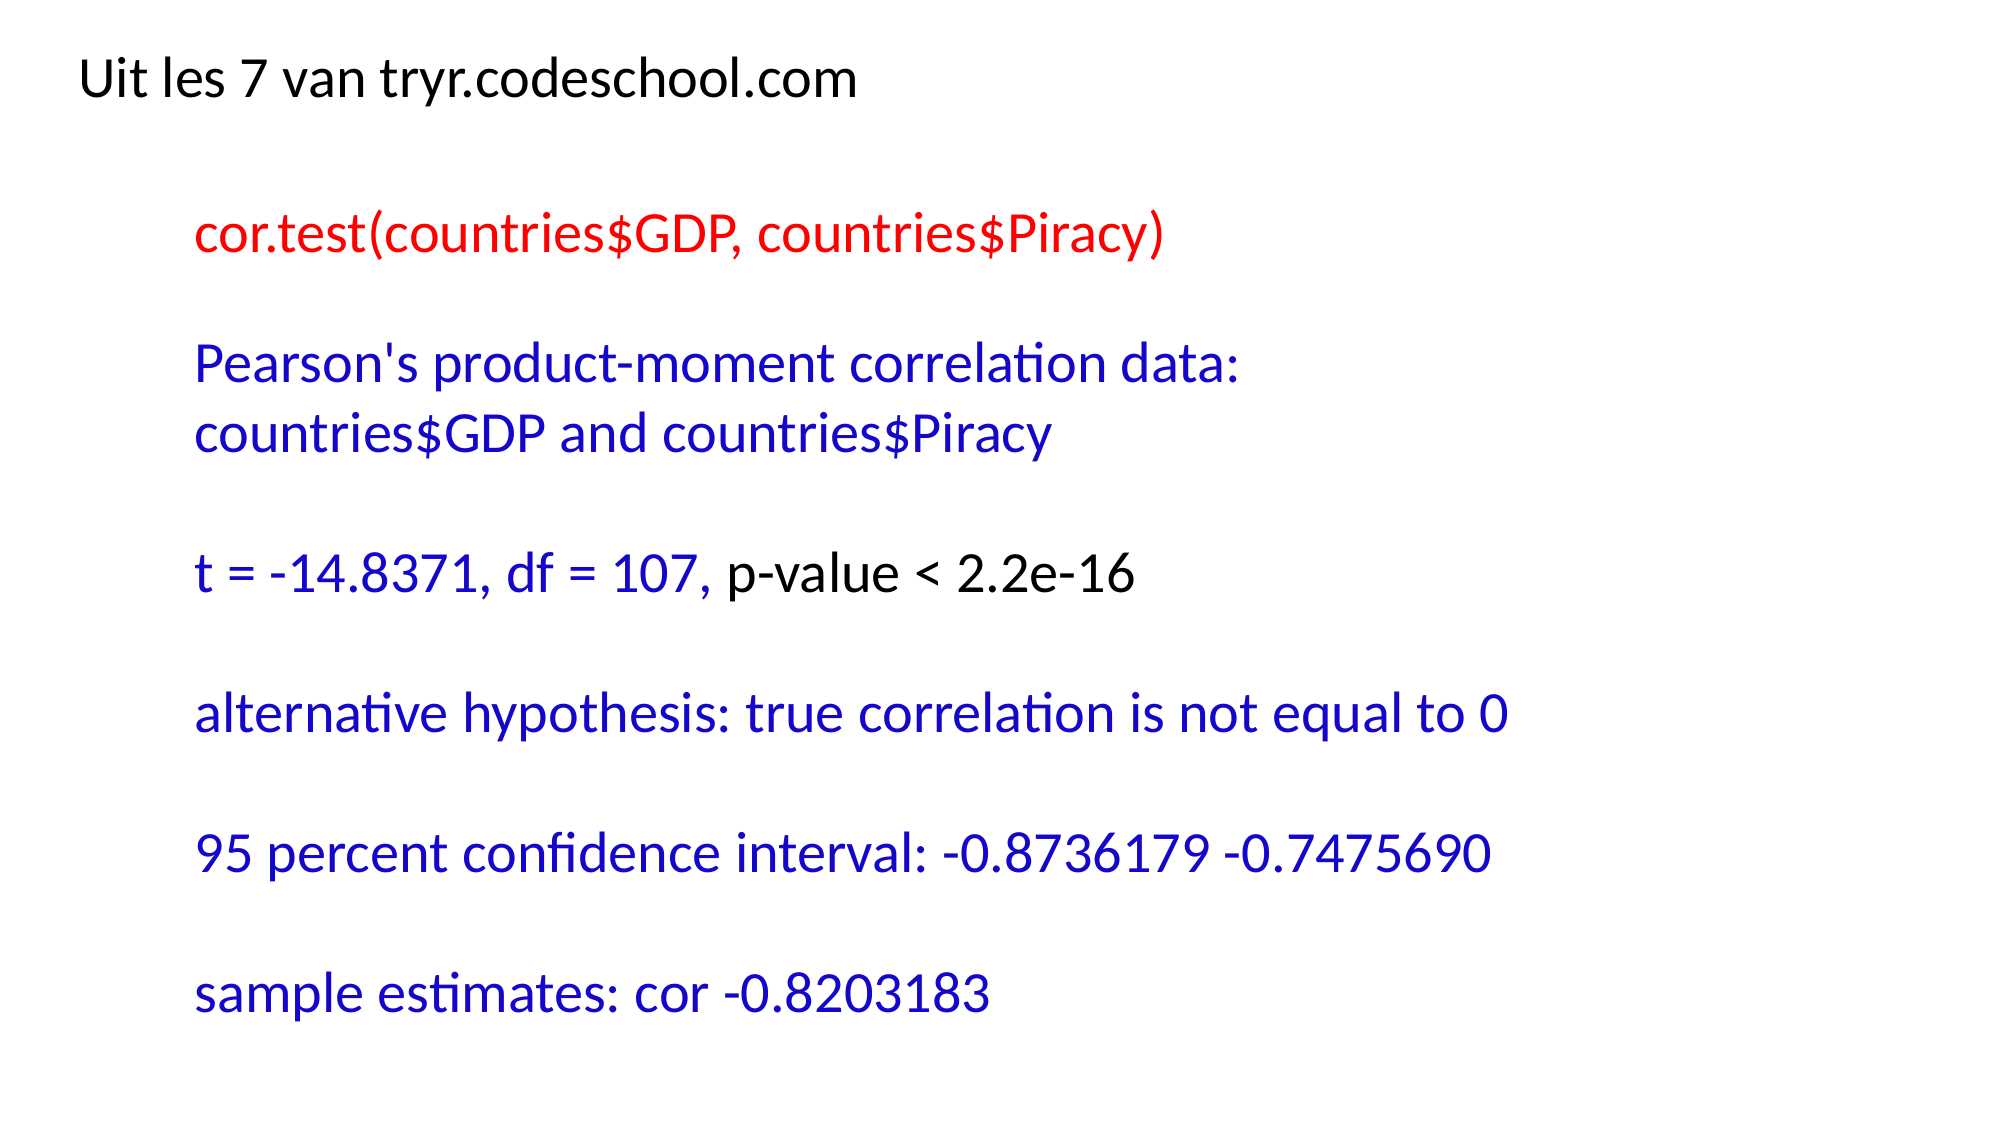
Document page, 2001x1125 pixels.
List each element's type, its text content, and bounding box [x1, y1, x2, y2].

text_box cor.test(countries$GDP, countries$Piracy) Pearson's product-moment correlation data: countries$GDP and countries$Piracy t = -14.8371, df = 107, p-value < 2.2e-16 alternative hypothesis: true correlation is not equal to 0 95 percent confidence interval: -0.8736179 -0.7475690 sample estimates: cor -0.8203183 [194, 193, 1524, 1094]
text_box Uit les 7 van tryr.codeschool.com [63, 39, 923, 130]
